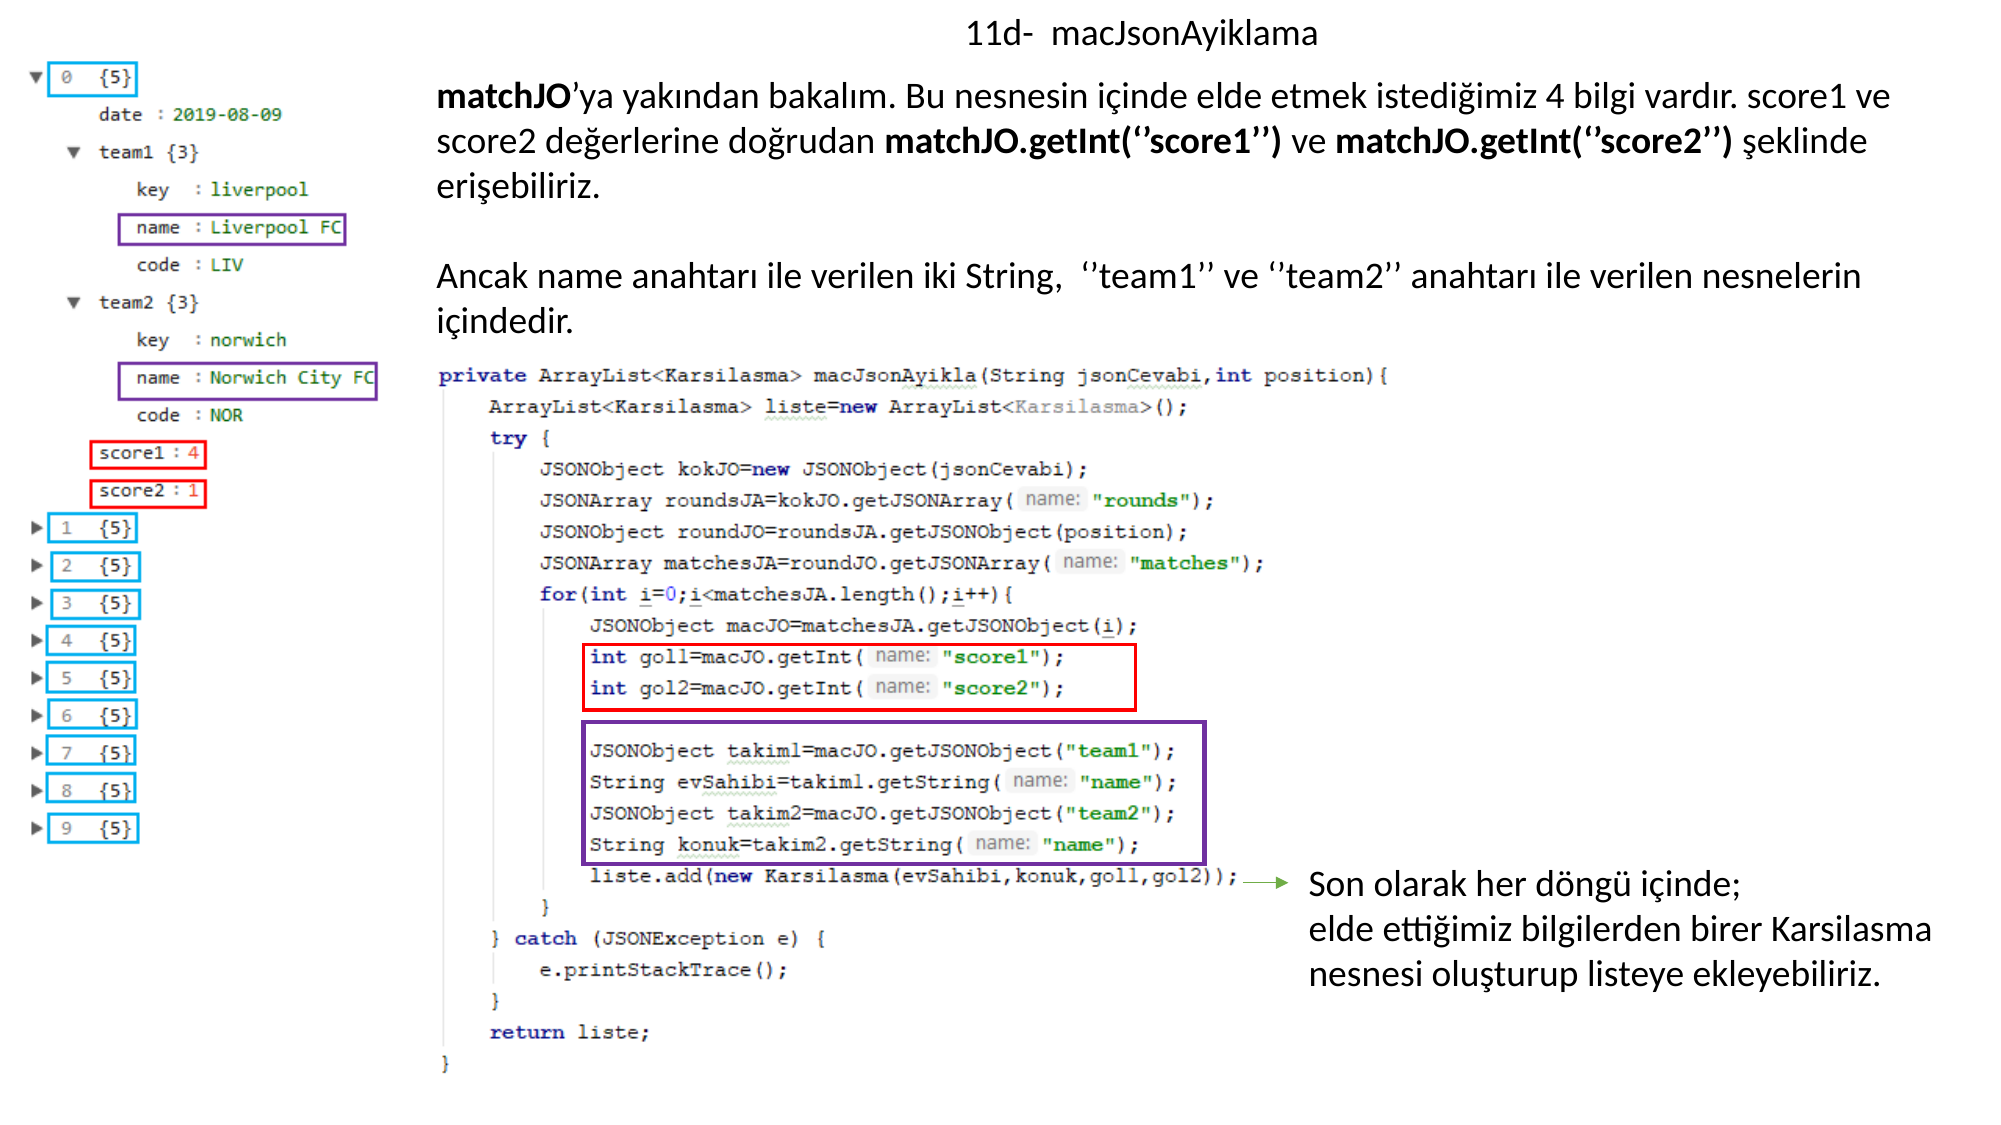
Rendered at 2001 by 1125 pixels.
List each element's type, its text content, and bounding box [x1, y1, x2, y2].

picture [27, 60, 422, 852]
text_box matchJO’ya yakından bakalım. Bu nesnesin içinde elde etmek istediğimiz 4 bilgi vardır. score1 ve score2 değerlerine doğrudan matchJO.getInt(‘’score1’’) ve matchJO.getInt(‘’score2’’) şeklinde erişebiliriz. Ancak name anahtarı ile verilen iki String, ‘’team1’’ ve ‘’team2’’ anahtarı ile verilen nesnelerin içindedir. [422, 63, 1918, 349]
text_box Son olarak her döngü içinde; elde ettiğimiz bilgilerden birer Karsilasma nesnesi oluşturup listeye ekleyebiliriz. [1419, 851, 1993, 1002]
text_box 11d- macJsonAyiklama [949, 0, 1343, 61]
picture [435, 363, 1419, 1081]
